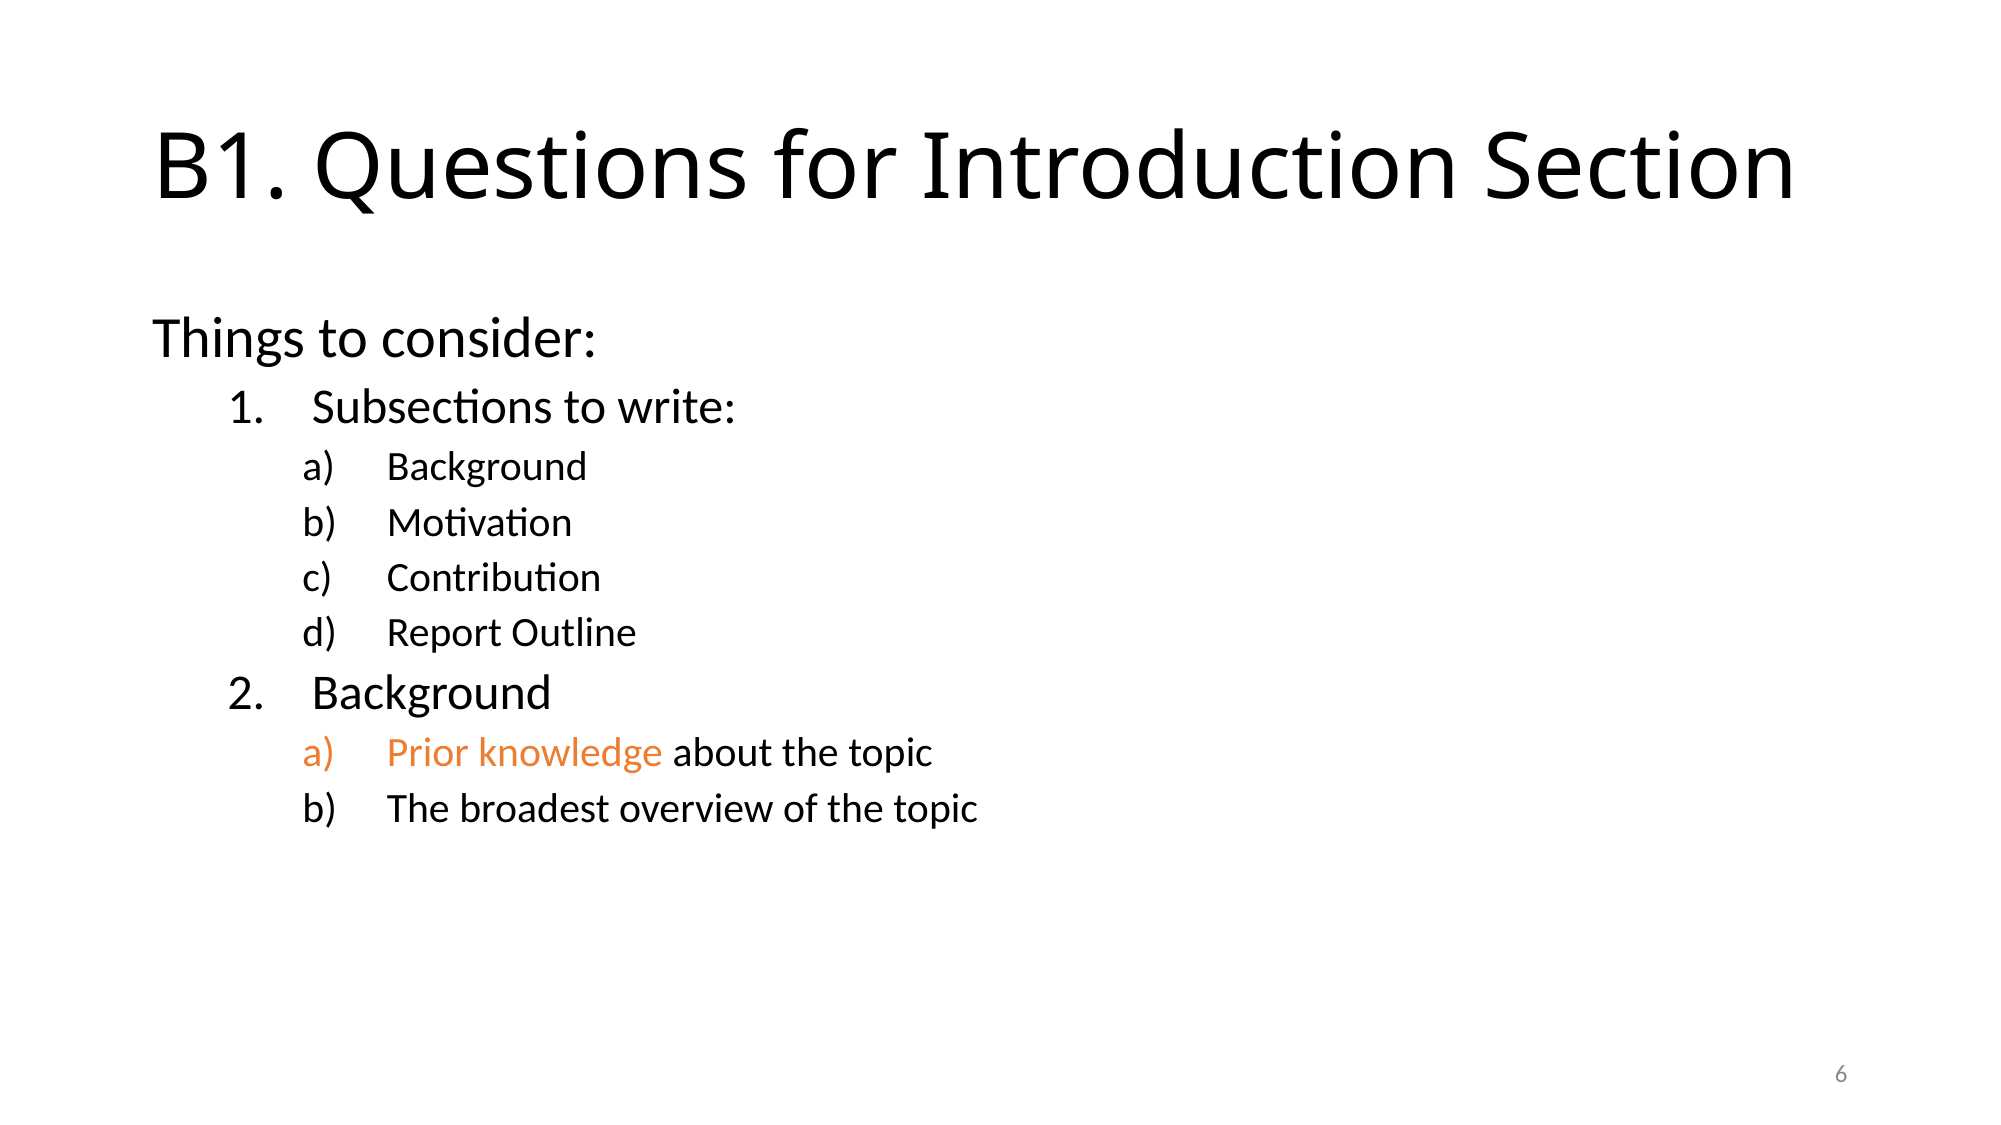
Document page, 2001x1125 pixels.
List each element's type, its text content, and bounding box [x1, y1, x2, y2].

slide_number 6 [1412, 1042, 1863, 1103]
list Things to consider: Subsections to write: Background Motivation Contribution Report Outline Background Prior knowledge about the topic The broadest overview of the topic [137, 299, 1863, 1014]
title B1. Questions for Introduction Section [137, 59, 1863, 278]
